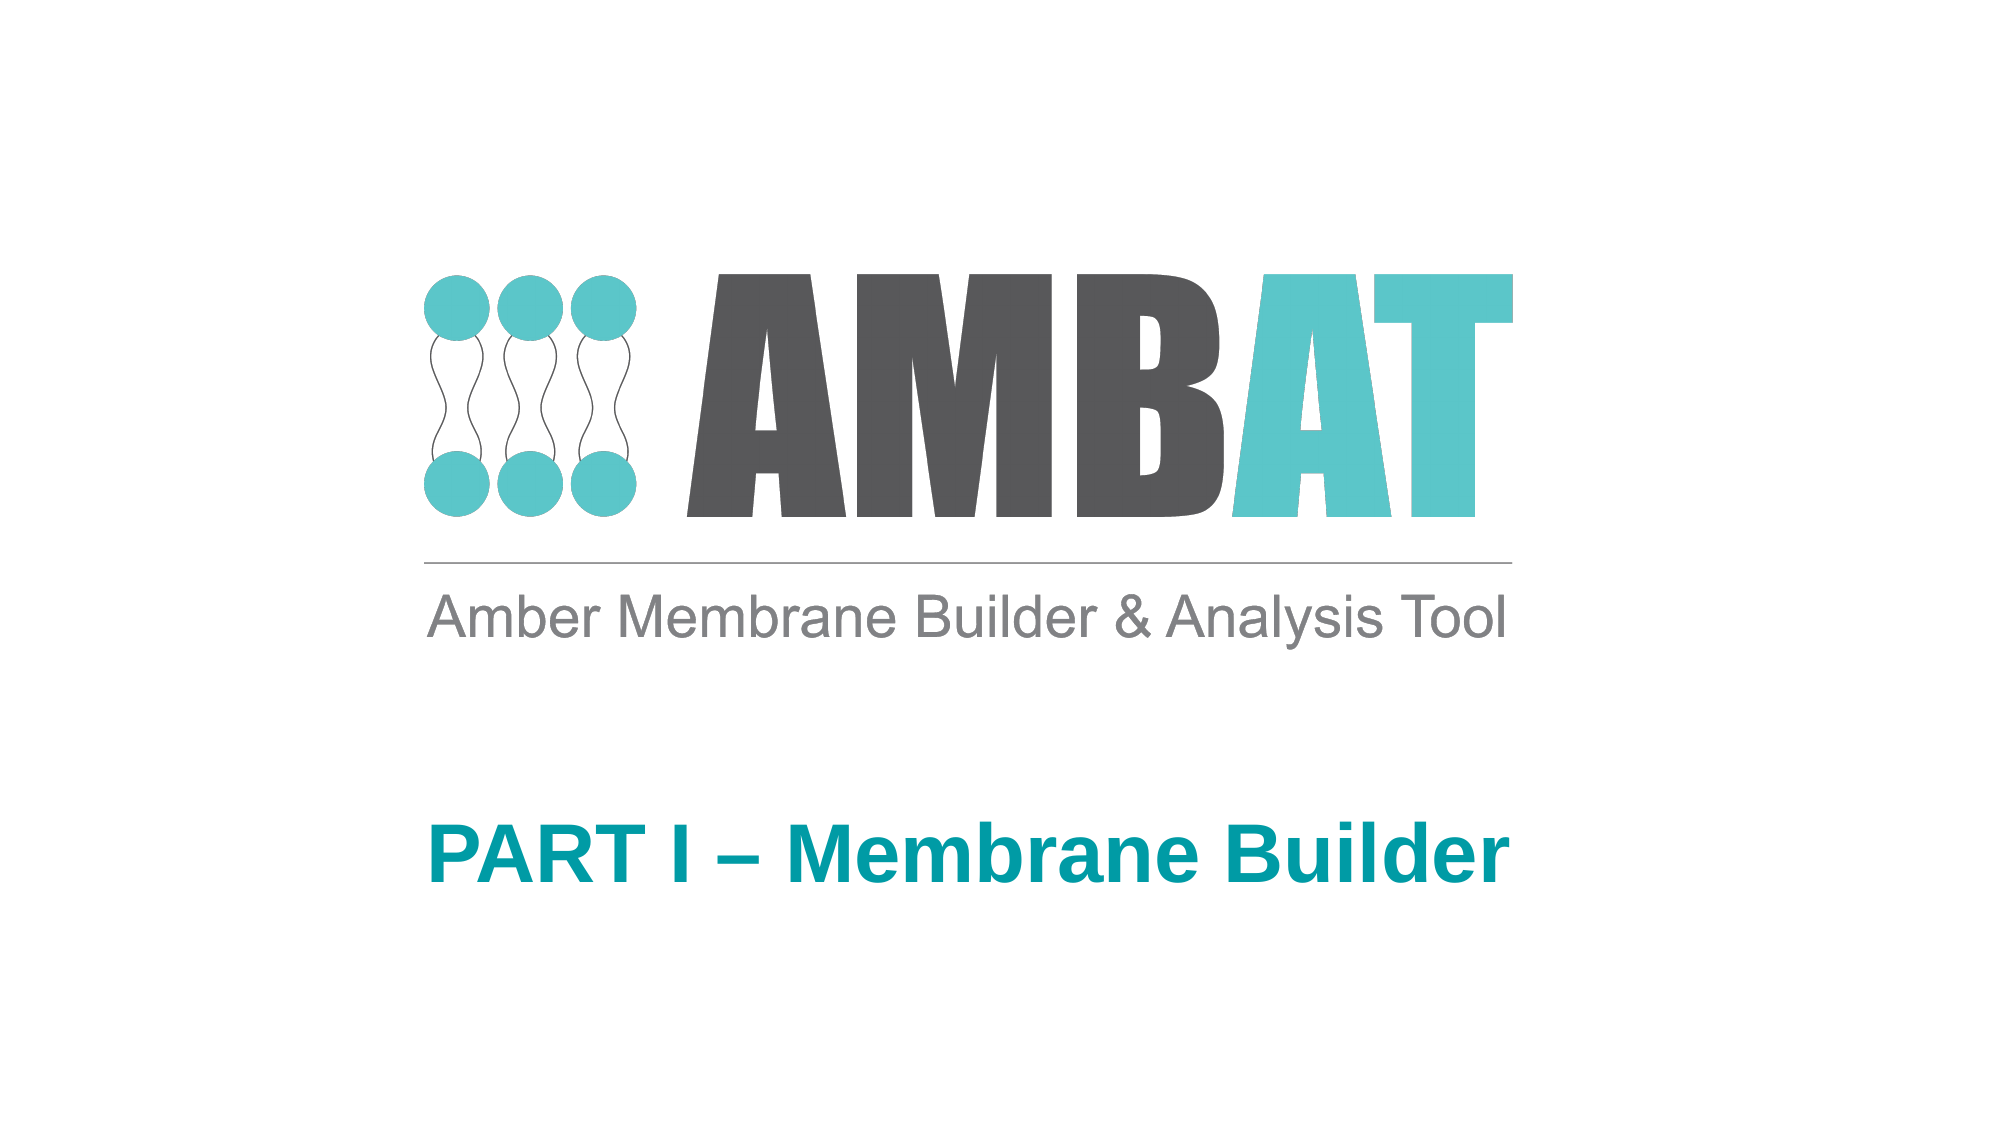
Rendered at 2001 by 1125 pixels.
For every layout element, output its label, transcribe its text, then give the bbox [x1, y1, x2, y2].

subtitle PART I – Membrane Builder [218, 803, 1719, 913]
picture [424, 242, 1514, 656]
